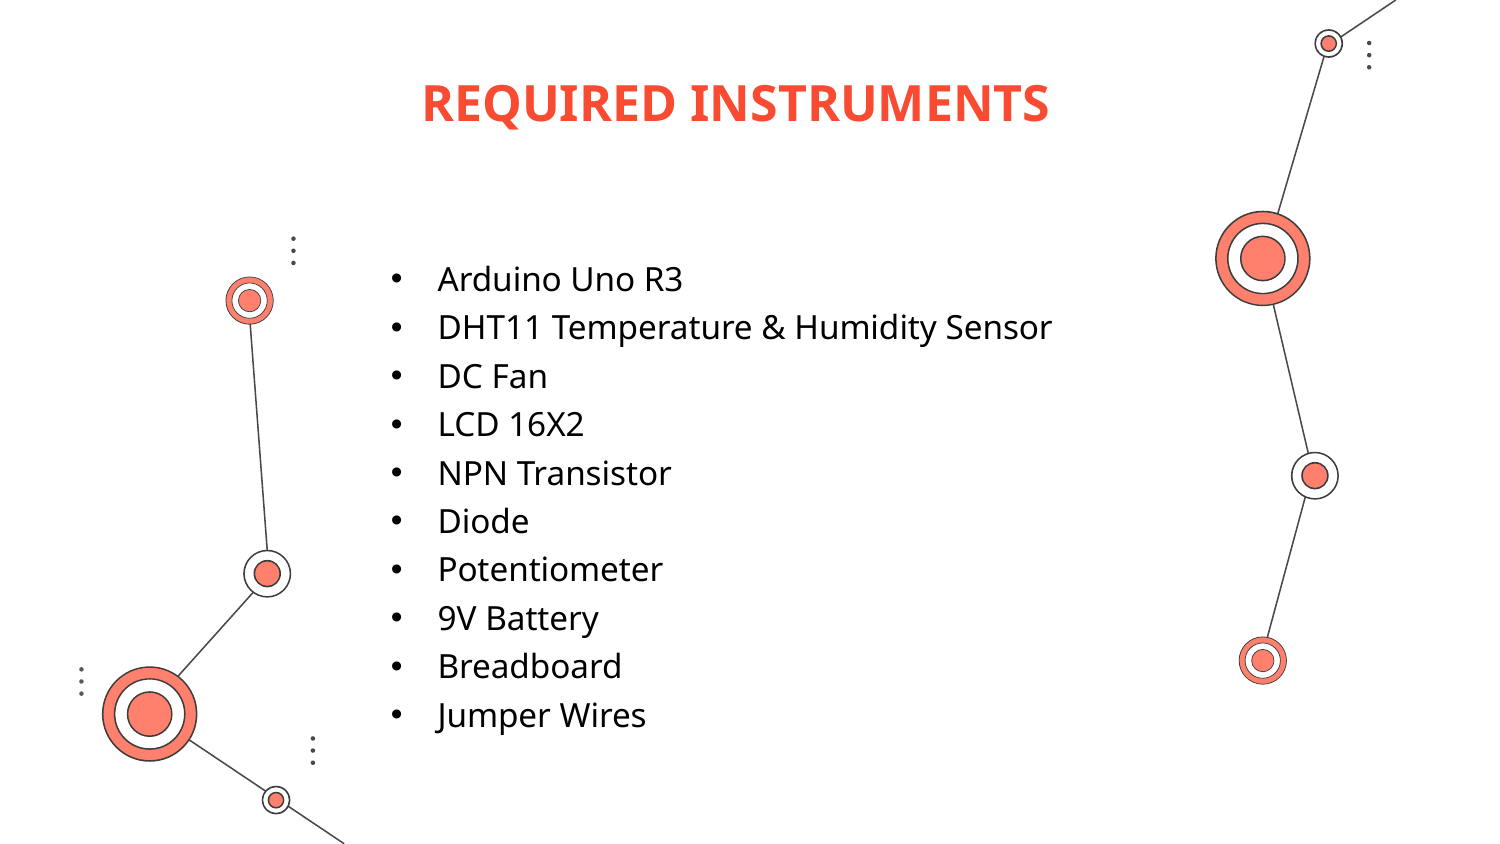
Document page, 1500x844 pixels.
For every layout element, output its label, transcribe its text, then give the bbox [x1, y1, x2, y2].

table_header Arduino Uno R3 [380, 253, 1383, 301]
table_cell Potentiometer [380, 543, 1383, 592]
title REQUIRED INSTRUMENTS [104, 51, 1368, 146]
table_cell LCD 16X2 [380, 398, 1383, 446]
table_cell Breadboard [380, 640, 1383, 689]
table_cell Jumper Wires [380, 689, 1383, 737]
table_cell Diode [380, 495, 1383, 543]
table_cell NPN Transistor [380, 446, 1383, 495]
table_cell DHT11 Temperature & Humidity Sensor [380, 301, 1383, 350]
table_cell DC Fan [380, 350, 1383, 398]
table_cell 9V Battery [380, 592, 1383, 640]
